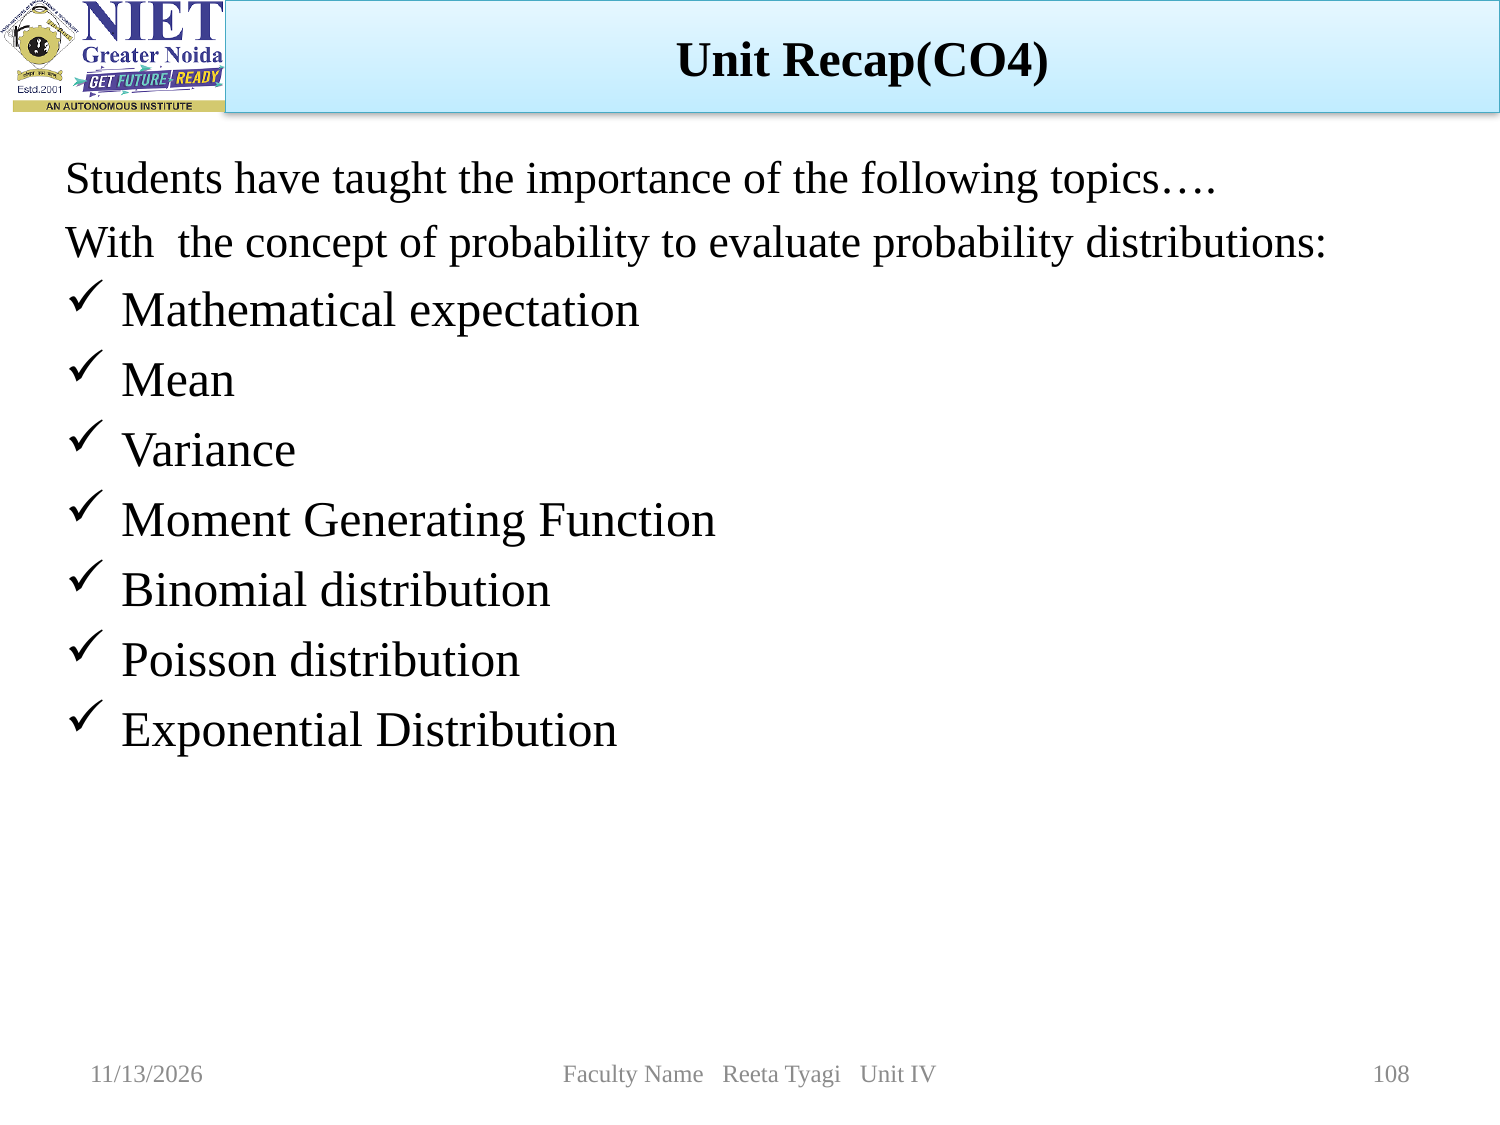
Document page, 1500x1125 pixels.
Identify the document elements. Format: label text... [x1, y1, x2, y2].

text_box Unit Recap(CO4) [227, 0, 1500, 113]
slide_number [75, 1042, 425, 1103]
slide_number 108 [1074, 1042, 1425, 1103]
footer Faculty Name Reeta Tyagi Unit IV [512, 1042, 988, 1103]
list Students have taught the importance of the following topics…. With the concept of probability to evaluate probability distributions: Mathematical expectation Mean Variance Moment Generating Function Binomial distribution Poisson distribution Exponential Distribution [50, 119, 1500, 1013]
picture [0, 0, 226, 112]
